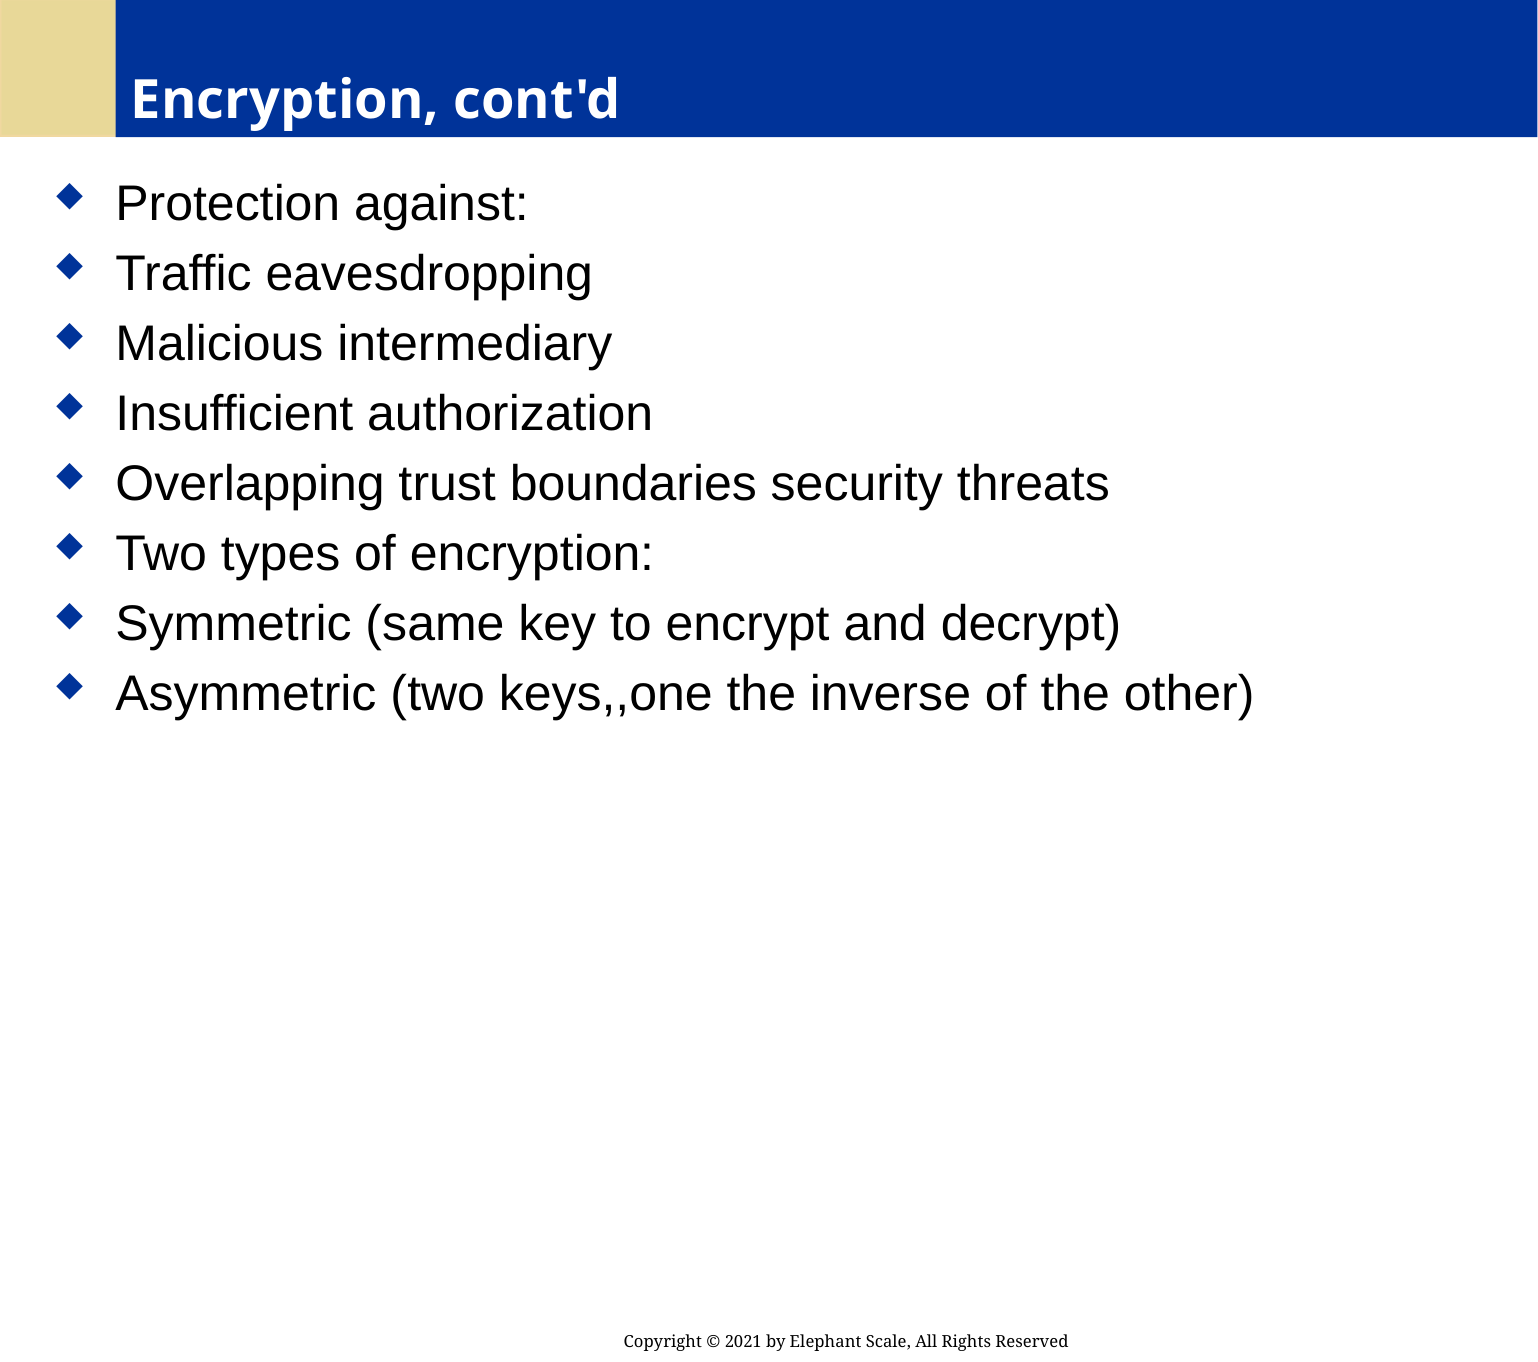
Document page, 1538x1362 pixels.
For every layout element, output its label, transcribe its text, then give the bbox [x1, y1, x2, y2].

picture [0, 0, 115, 137]
title Encryption, cont'd [115, 0, 1538, 138]
text_box Copyright © 2021 by Elephant Scale, All Rights Reserved [608, 1322, 1085, 1358]
list Protection against: Traffic eavesdropping Malicious intermediary Insufficient authorization Overlapping trust boundaries security threats Two types of encryption: Symmetric (same key to encrypt and decrypt) Asymmetric (two keys,,one the inverse of the other) [38, 162, 1500, 1284]
